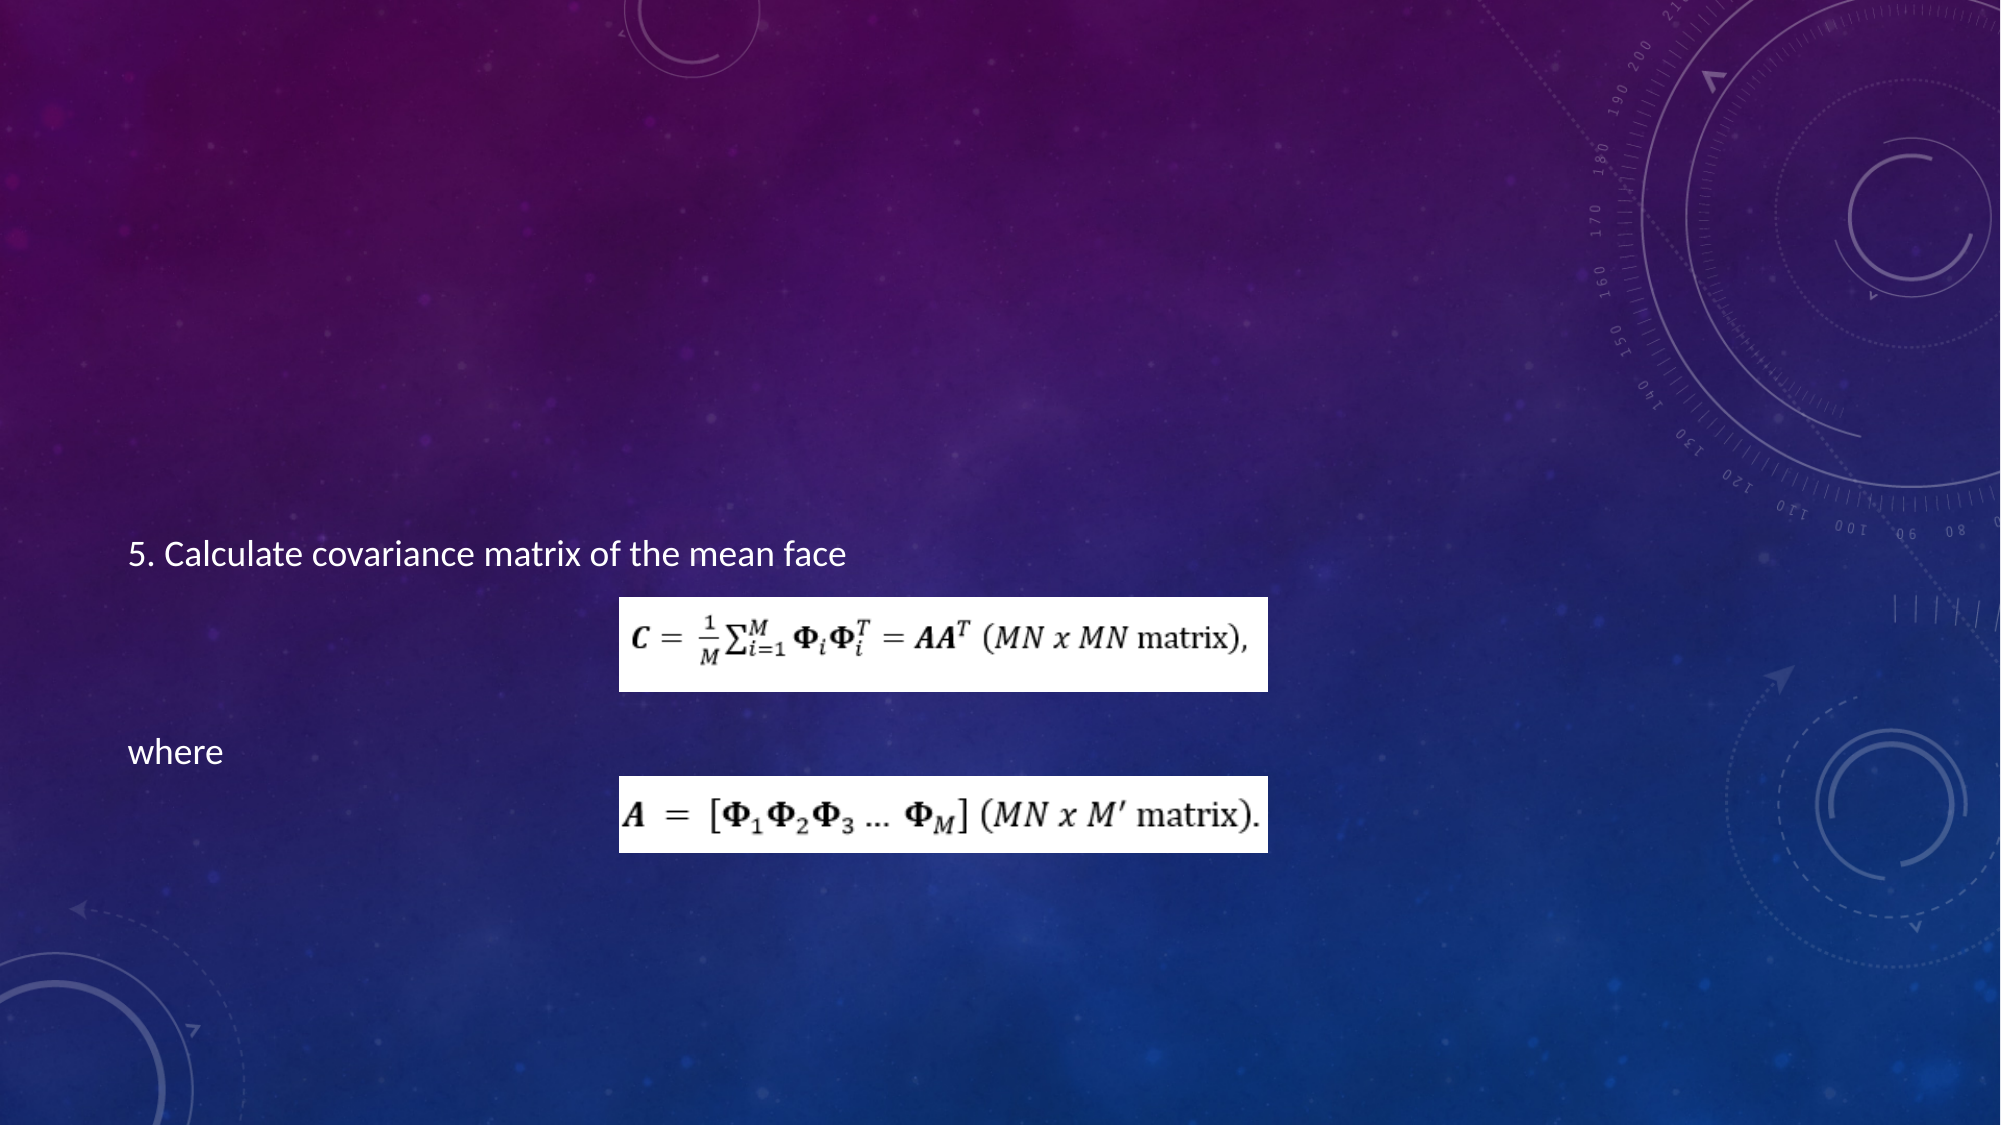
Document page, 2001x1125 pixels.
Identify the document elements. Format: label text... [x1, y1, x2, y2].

picture [0, 0, 2001, 1125]
list 5. Calculate covariance matrix of the mean face where [112, 351, 1775, 950]
